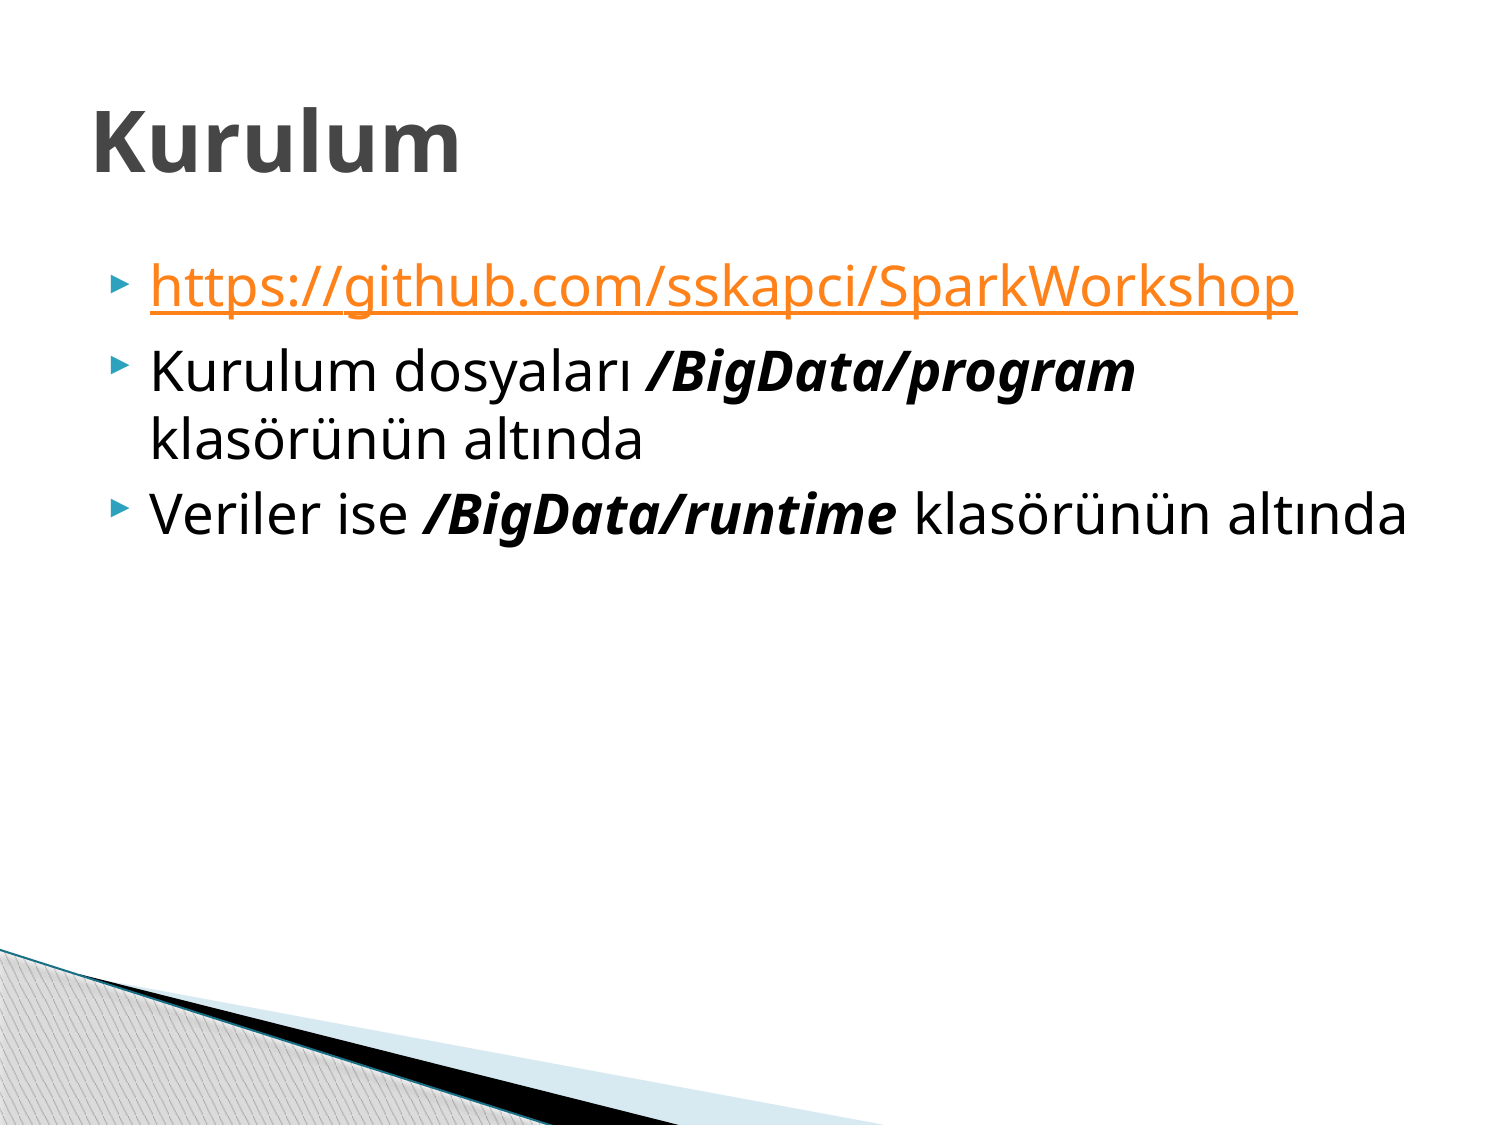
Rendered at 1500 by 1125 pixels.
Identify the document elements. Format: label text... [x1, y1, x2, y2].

title Kurulum [75, 45, 1425, 233]
list https://github.com/sskapci/SparkWorkshop Kurulum dosyaları /BigData/program klasörünün altında Veriler ise /BigData/runtime klasörünün altında [75, 243, 1425, 669]
